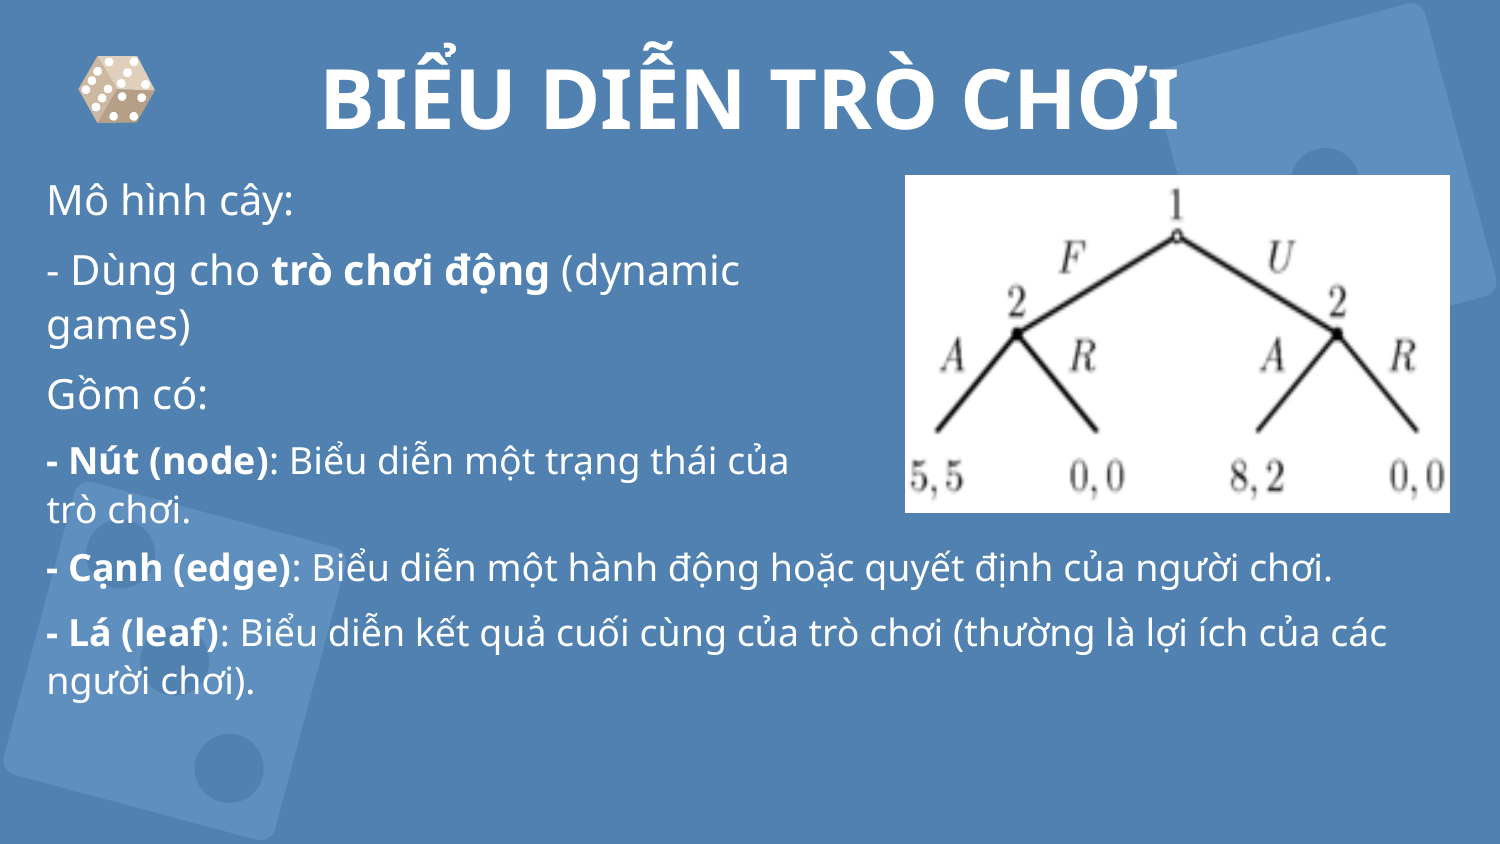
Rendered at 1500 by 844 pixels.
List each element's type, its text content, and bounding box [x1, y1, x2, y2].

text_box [68, 38, 166, 140]
text_box Mô hình cây: - Dùng cho trò chơi động (dynamic games) Gồm có: - Nút (node): Biểu diễn một trạng thái của trò chơi. [31, 155, 865, 533]
title BIỂU DIỄN TRÒ CHƠI [143, 27, 1357, 165]
picture [904, 175, 1451, 514]
text_box - Cạnh (edge): Biểu diễn một hành động hoặc quyết định của người chơi. - Lá (leaf): Biểu diễn kết quả cuối cùng của trò chơi (thường là lợi ích của các người chơi). [31, 533, 1491, 710]
